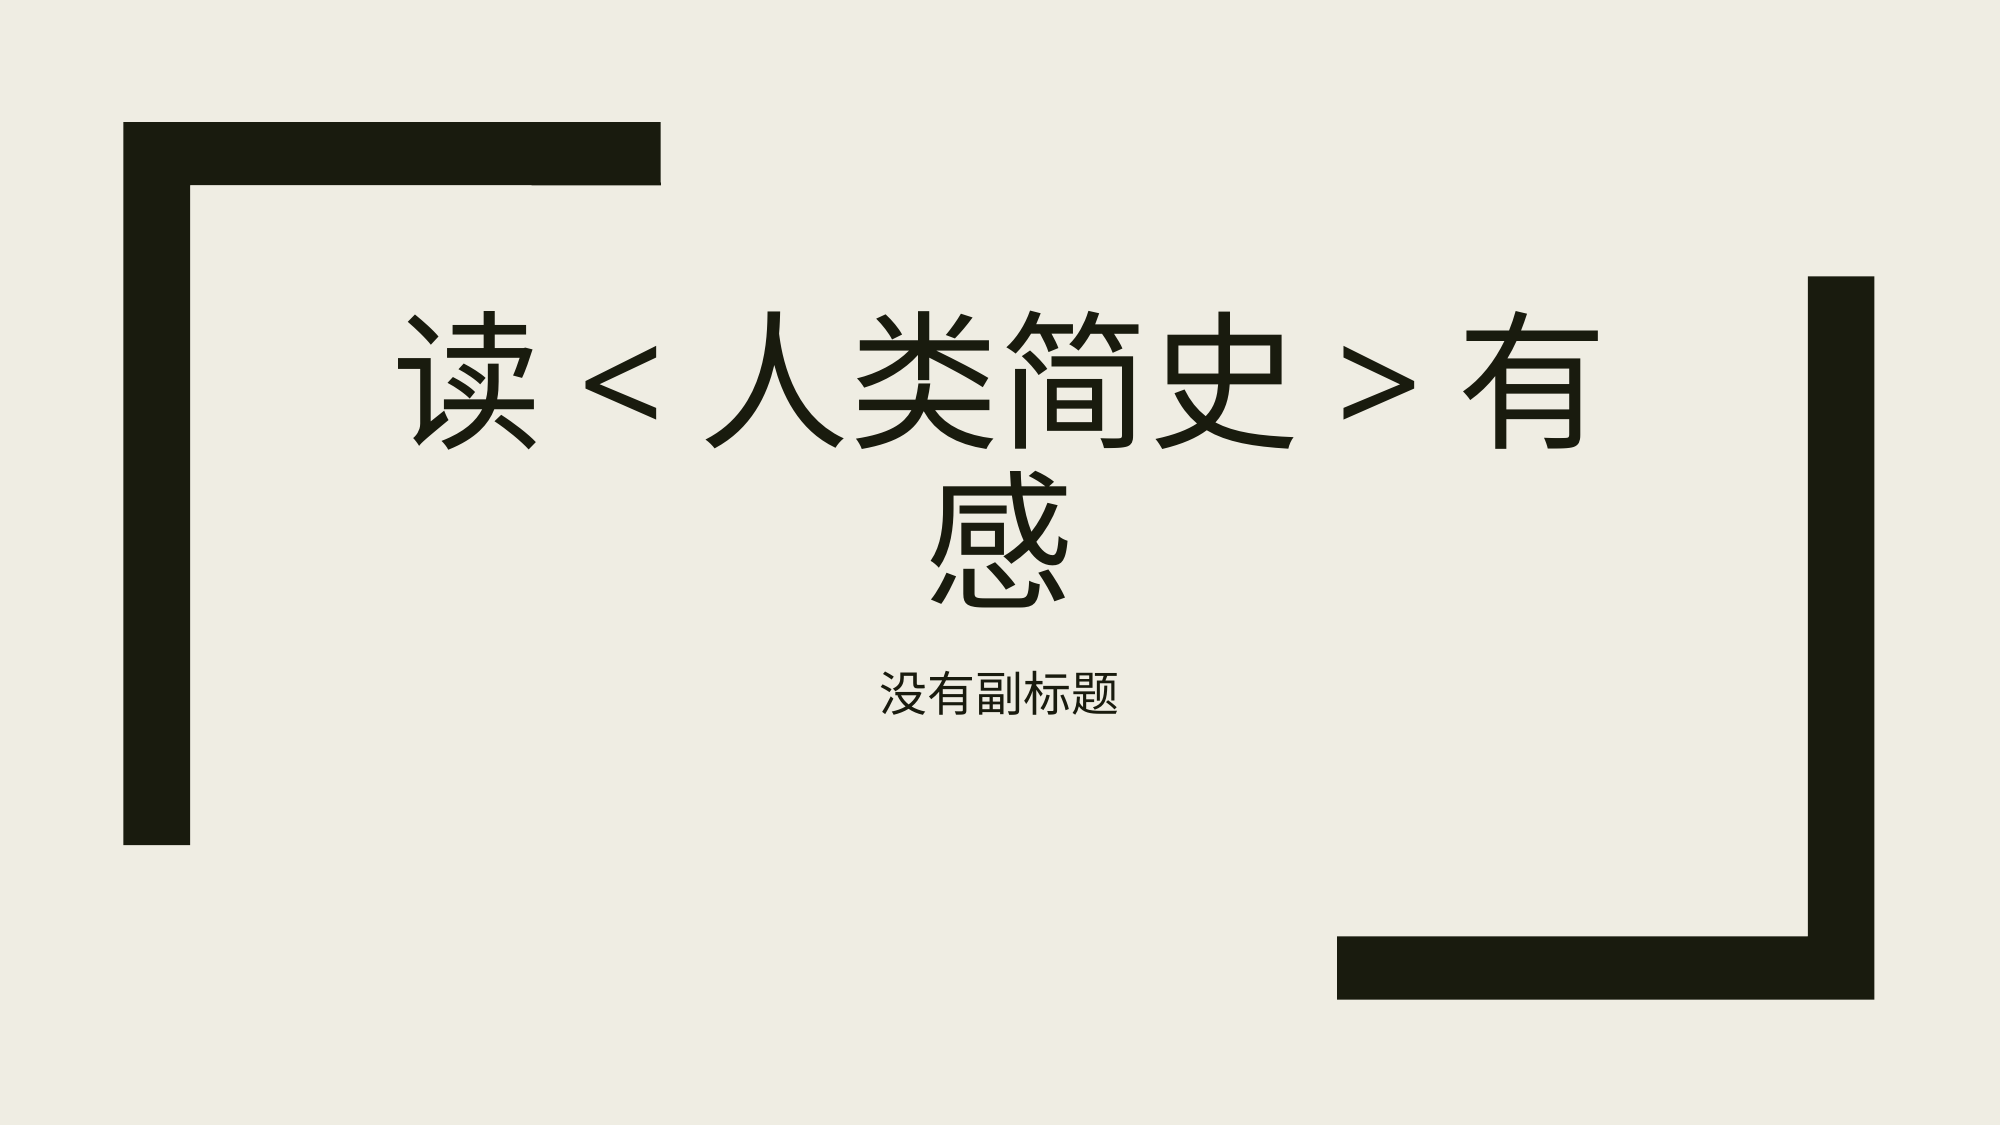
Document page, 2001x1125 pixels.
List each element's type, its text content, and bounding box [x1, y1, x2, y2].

subtitle 没有副标题 [439, 649, 1561, 828]
title 读<人类简史>有感 [314, 293, 1686, 638]
